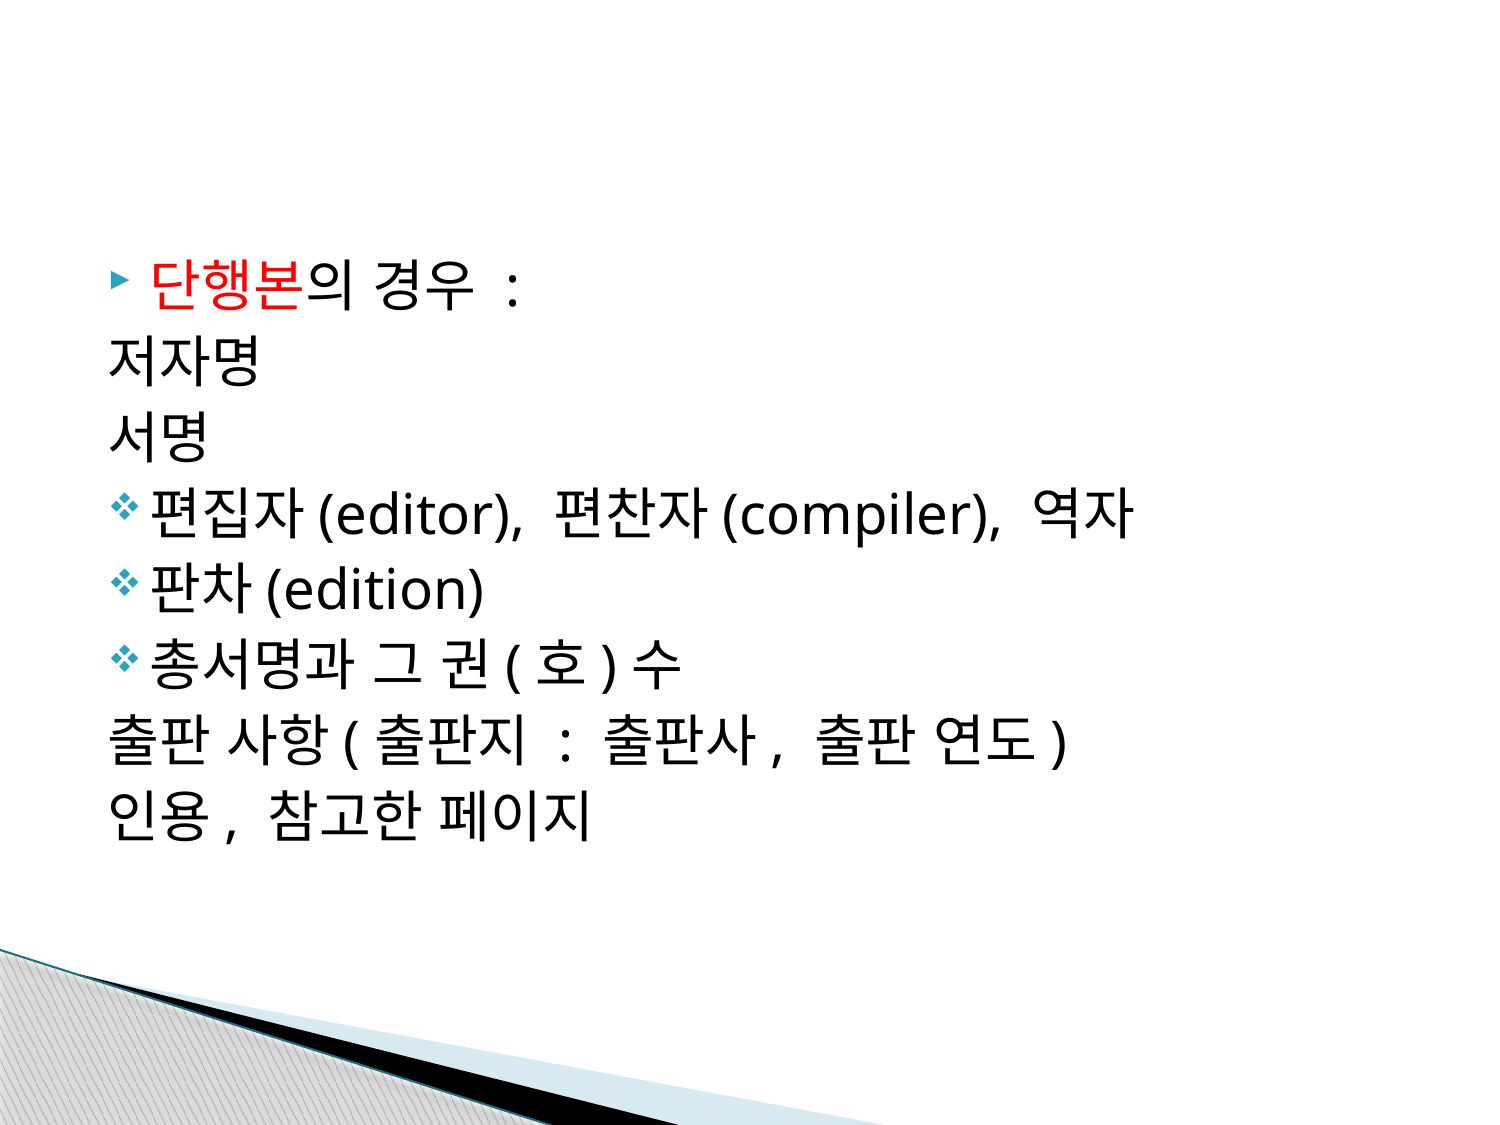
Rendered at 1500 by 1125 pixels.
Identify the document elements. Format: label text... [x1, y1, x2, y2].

list 단행본의 경우 : 저자명 서명 편집자(editor), 편찬자(compiler), 역자 판차(edition) 총서명과 그 권(호)수 출판 사항(출판지 : 출판사, 출판 연도) 인용, 참고한 페이지 [75, 243, 1425, 986]
